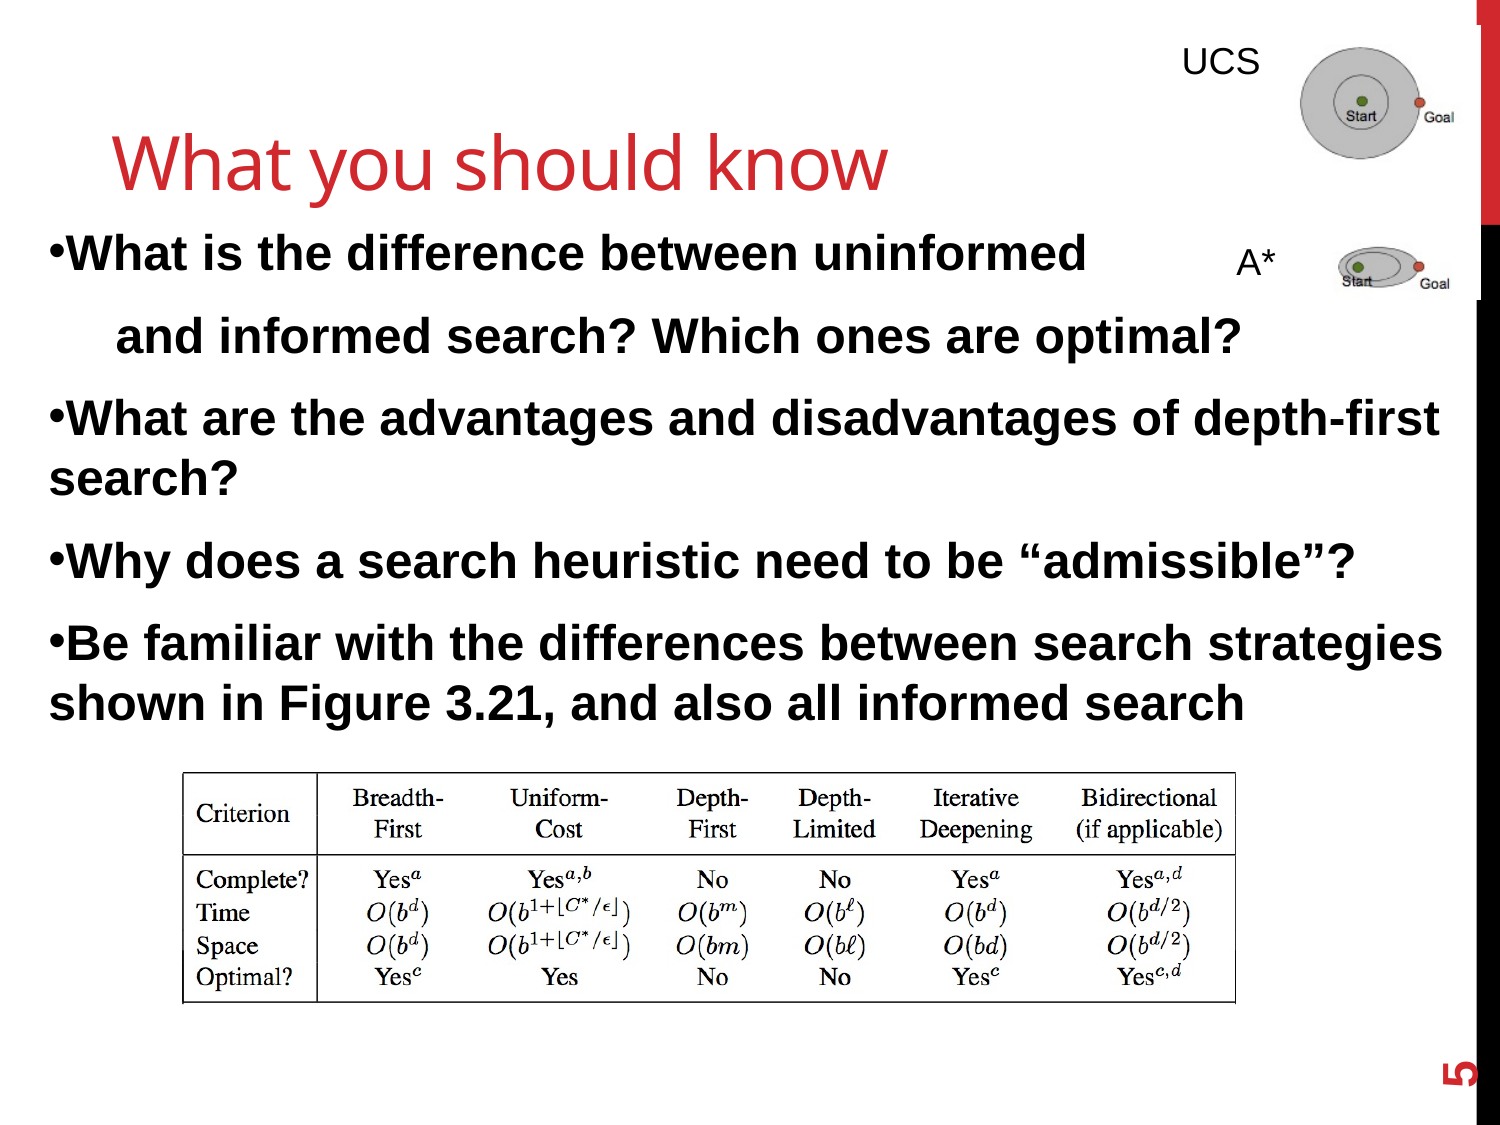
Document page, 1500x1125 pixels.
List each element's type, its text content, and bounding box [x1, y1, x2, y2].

title What you should know [96, 25, 1293, 213]
slide_number 5 [1427, 887, 1488, 1104]
picture [180, 769, 1239, 1006]
text_box UCS [1166, 29, 1292, 90]
picture [1293, 25, 1482, 301]
list What is the difference between uninformed and informed search? Which ones are optimal? What are the advantages and disadvantages of depth-first search? Why does a search heuristic need to be “admissible”? Be familiar with the differences between search strategies shown in Figure 3.21, and also all informed search [33, 213, 1500, 959]
text_box A* [1221, 231, 1292, 291]
